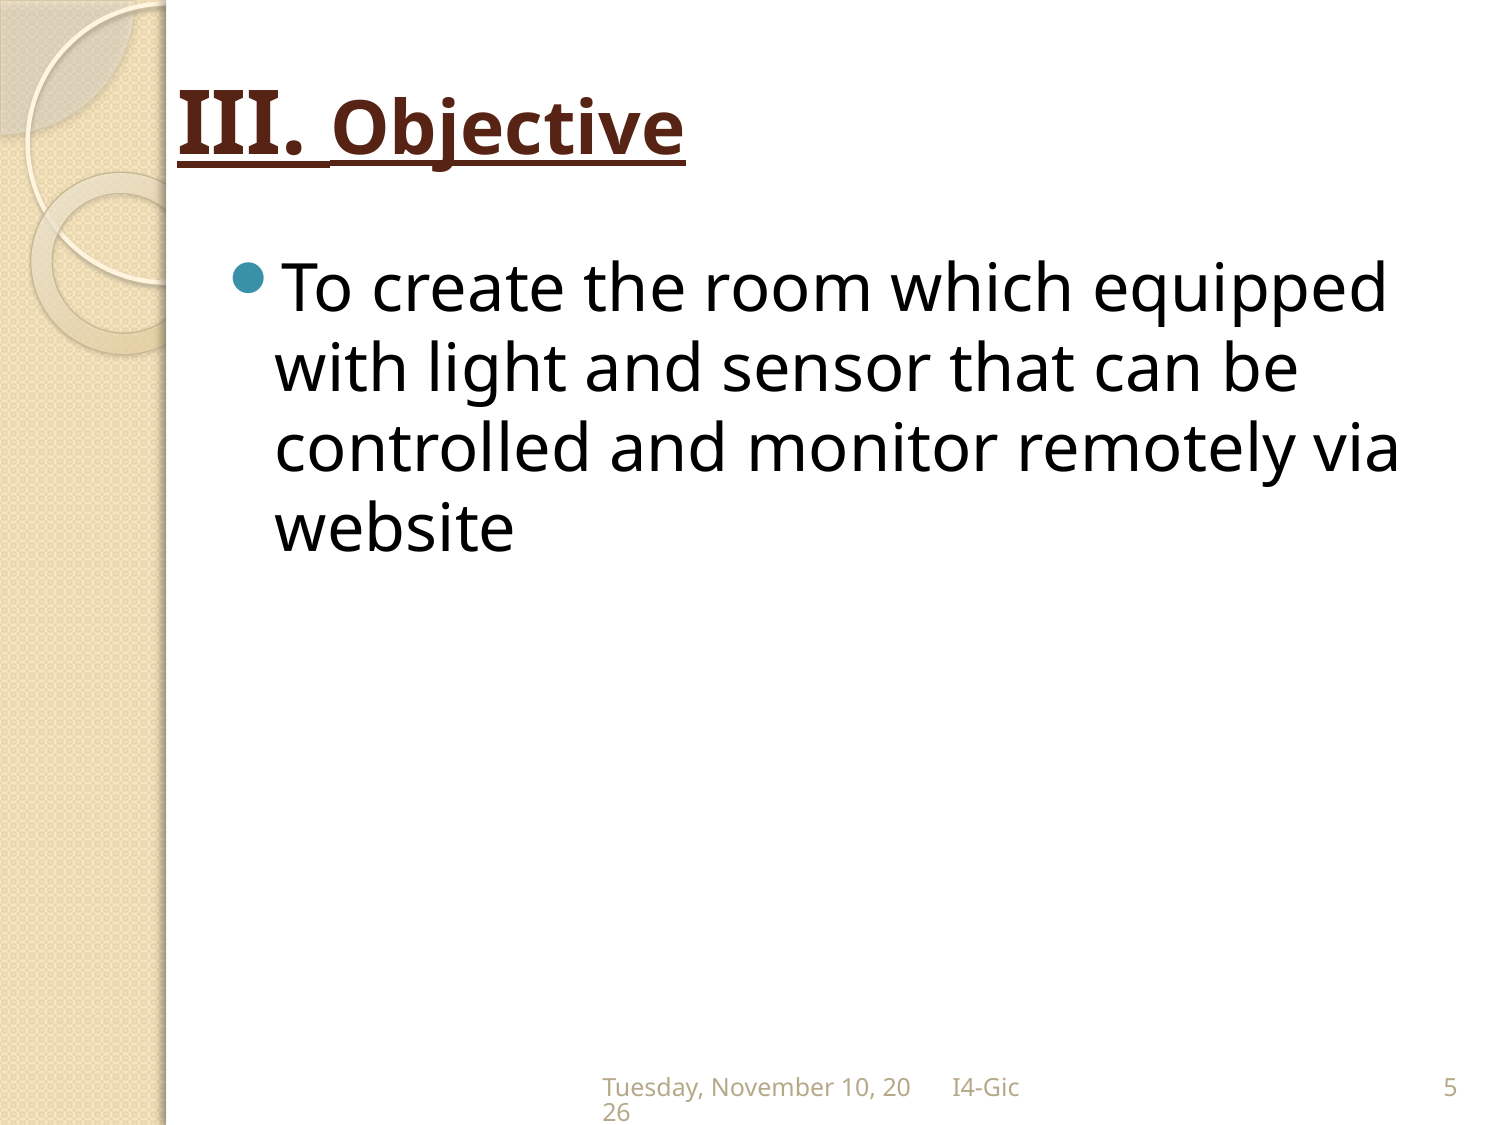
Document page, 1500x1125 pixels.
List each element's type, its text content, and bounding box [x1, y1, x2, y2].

list To create the room which equipped with light and sensor that can be controlled and monitor remotely via website [200, 237, 1466, 1063]
slide_number 5 [1413, 1034, 1488, 1113]
footer I4-Gic [937, 1034, 1413, 1113]
title III. Objective [162, 24, 1393, 213]
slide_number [587, 1034, 937, 1113]
